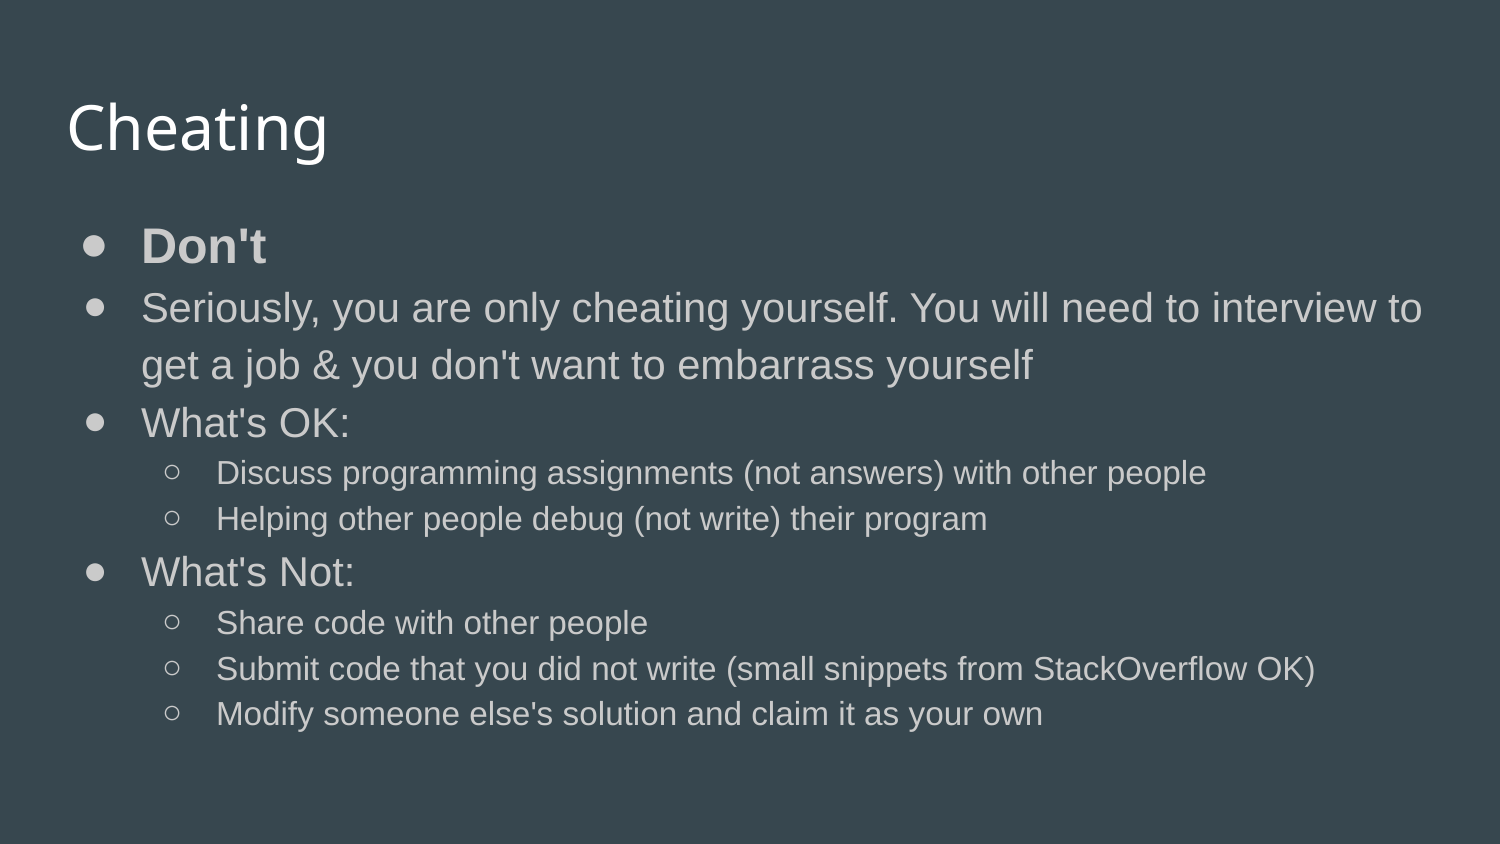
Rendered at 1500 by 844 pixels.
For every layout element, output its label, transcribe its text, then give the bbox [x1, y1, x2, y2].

title Cheating [51, 72, 1449, 167]
list Don't Seriously, you are only cheating yourself. You will need to interview to get a job & you don't want to embarrass yourself What's OK: Discuss programming assignments (not answers) with other people Helping other people debug (not write) their program What's Not: Share code with other people Submit code that you did not write (small snippets from StackOverflow OK) Modify someone else's solution and claim it as your own [51, 189, 1449, 750]
